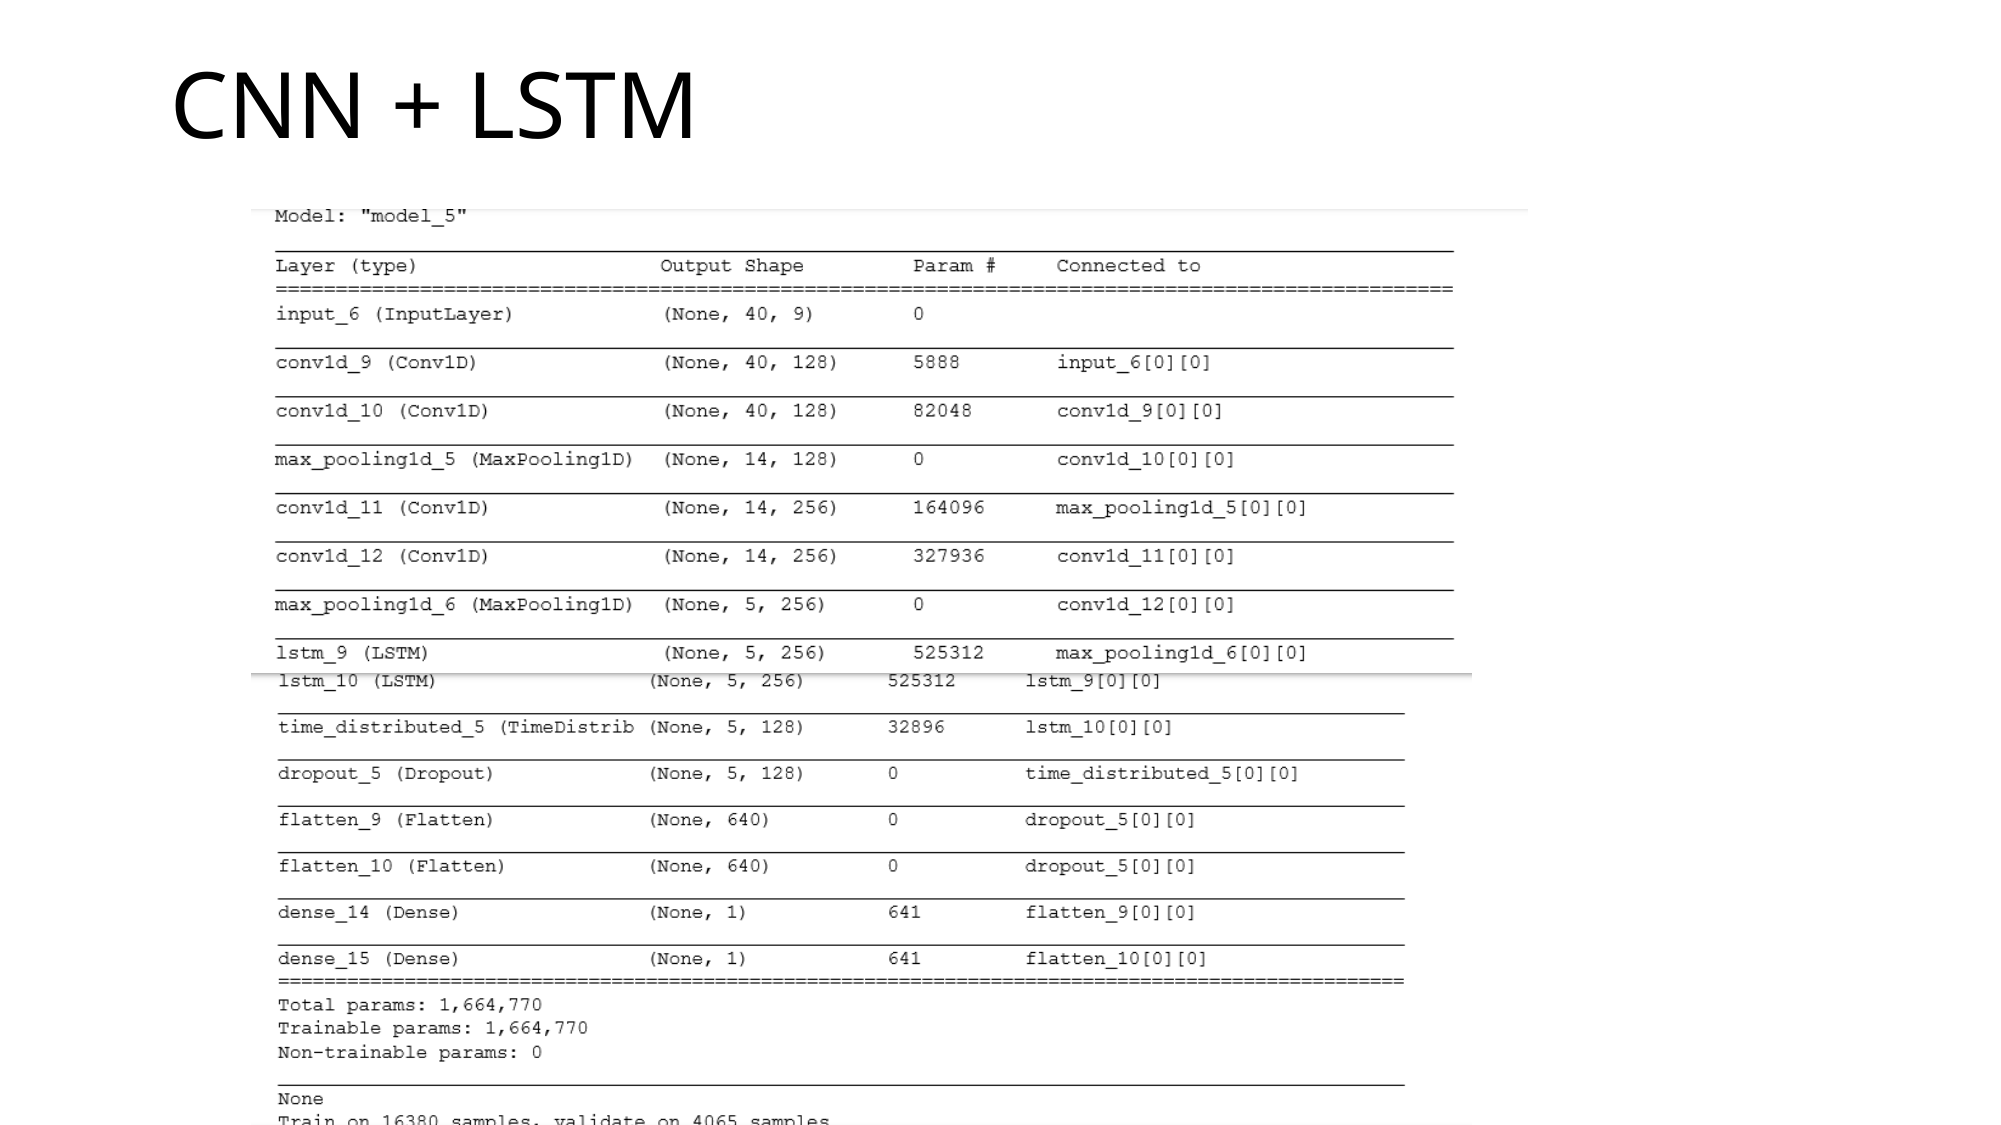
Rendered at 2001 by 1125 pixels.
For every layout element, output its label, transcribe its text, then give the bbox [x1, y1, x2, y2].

picture [250, 209, 1528, 1125]
title CNN + LSTM [155, 0, 1881, 218]
